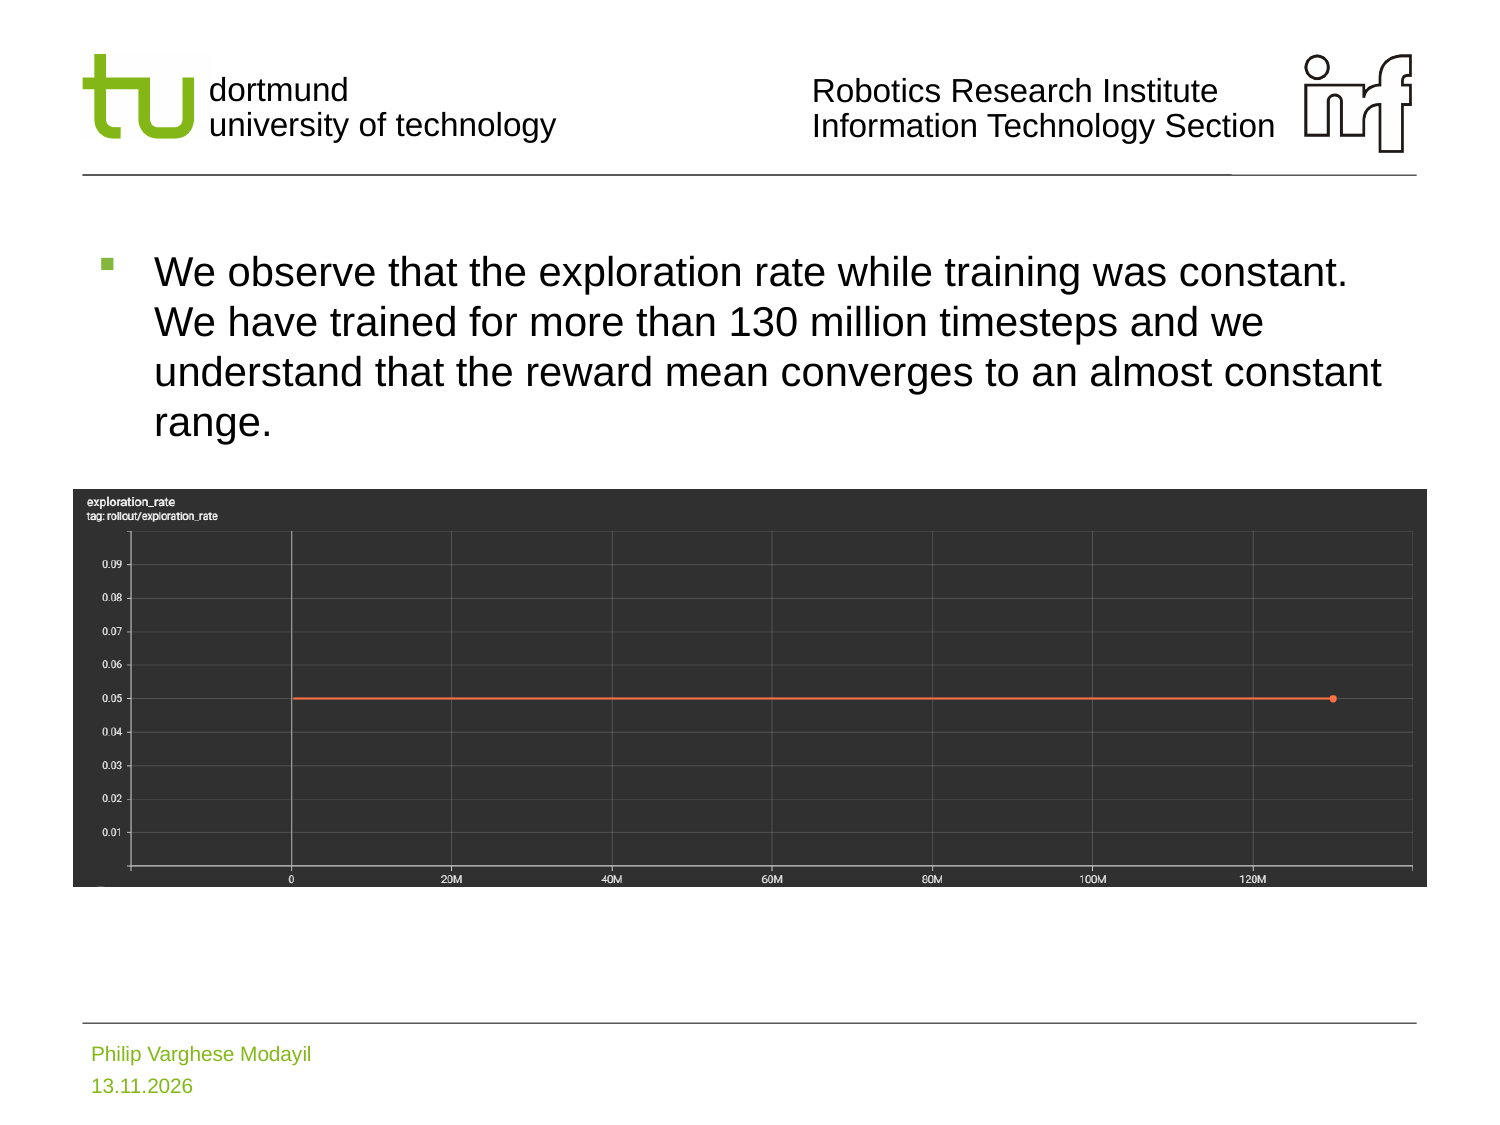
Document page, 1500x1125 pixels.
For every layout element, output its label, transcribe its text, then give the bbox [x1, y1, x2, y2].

picture [73, 489, 1427, 887]
picture [82, 54, 213, 139]
picture [1304, 54, 1412, 153]
list We observe that the exploration rate while training was constant. We have trained for more than 130 million timesteps and we understand that the reward mean converges to an almost constant range. [82, 237, 1417, 480]
